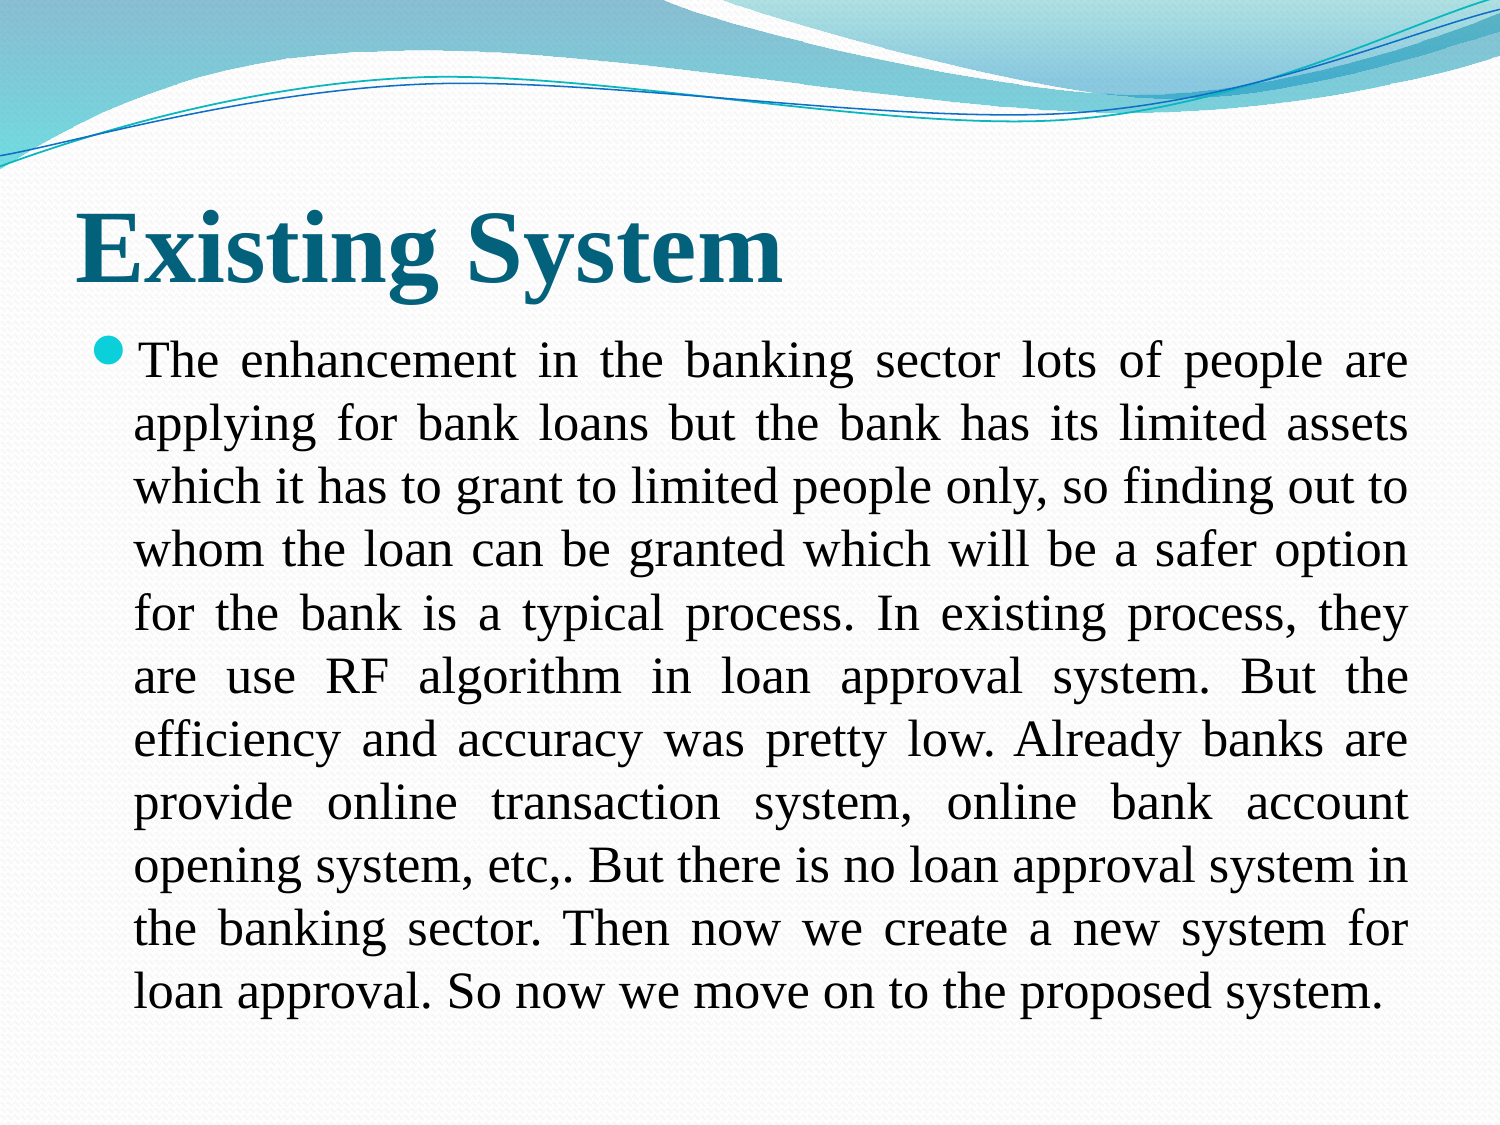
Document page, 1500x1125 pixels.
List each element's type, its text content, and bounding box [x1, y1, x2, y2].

list The enhancement in the banking sector lots of people are applying for bank loans but the bank has its limited assets which it has to grant to limited people only, so finding out to whom the loan can be granted which will be a safer option for the bank is a typical process. In existing process, they are use RF algorithm in loan approval system. But the efficiency and accuracy was pretty low. Already banks are provide online transaction system, online bank account opening system, etc,. But there is no loan approval system in the banking sector. Then now we create a new system for loan approval. So now we move on to the proposed system. [75, 317, 1425, 1038]
title Existing System [75, 115, 1425, 303]
